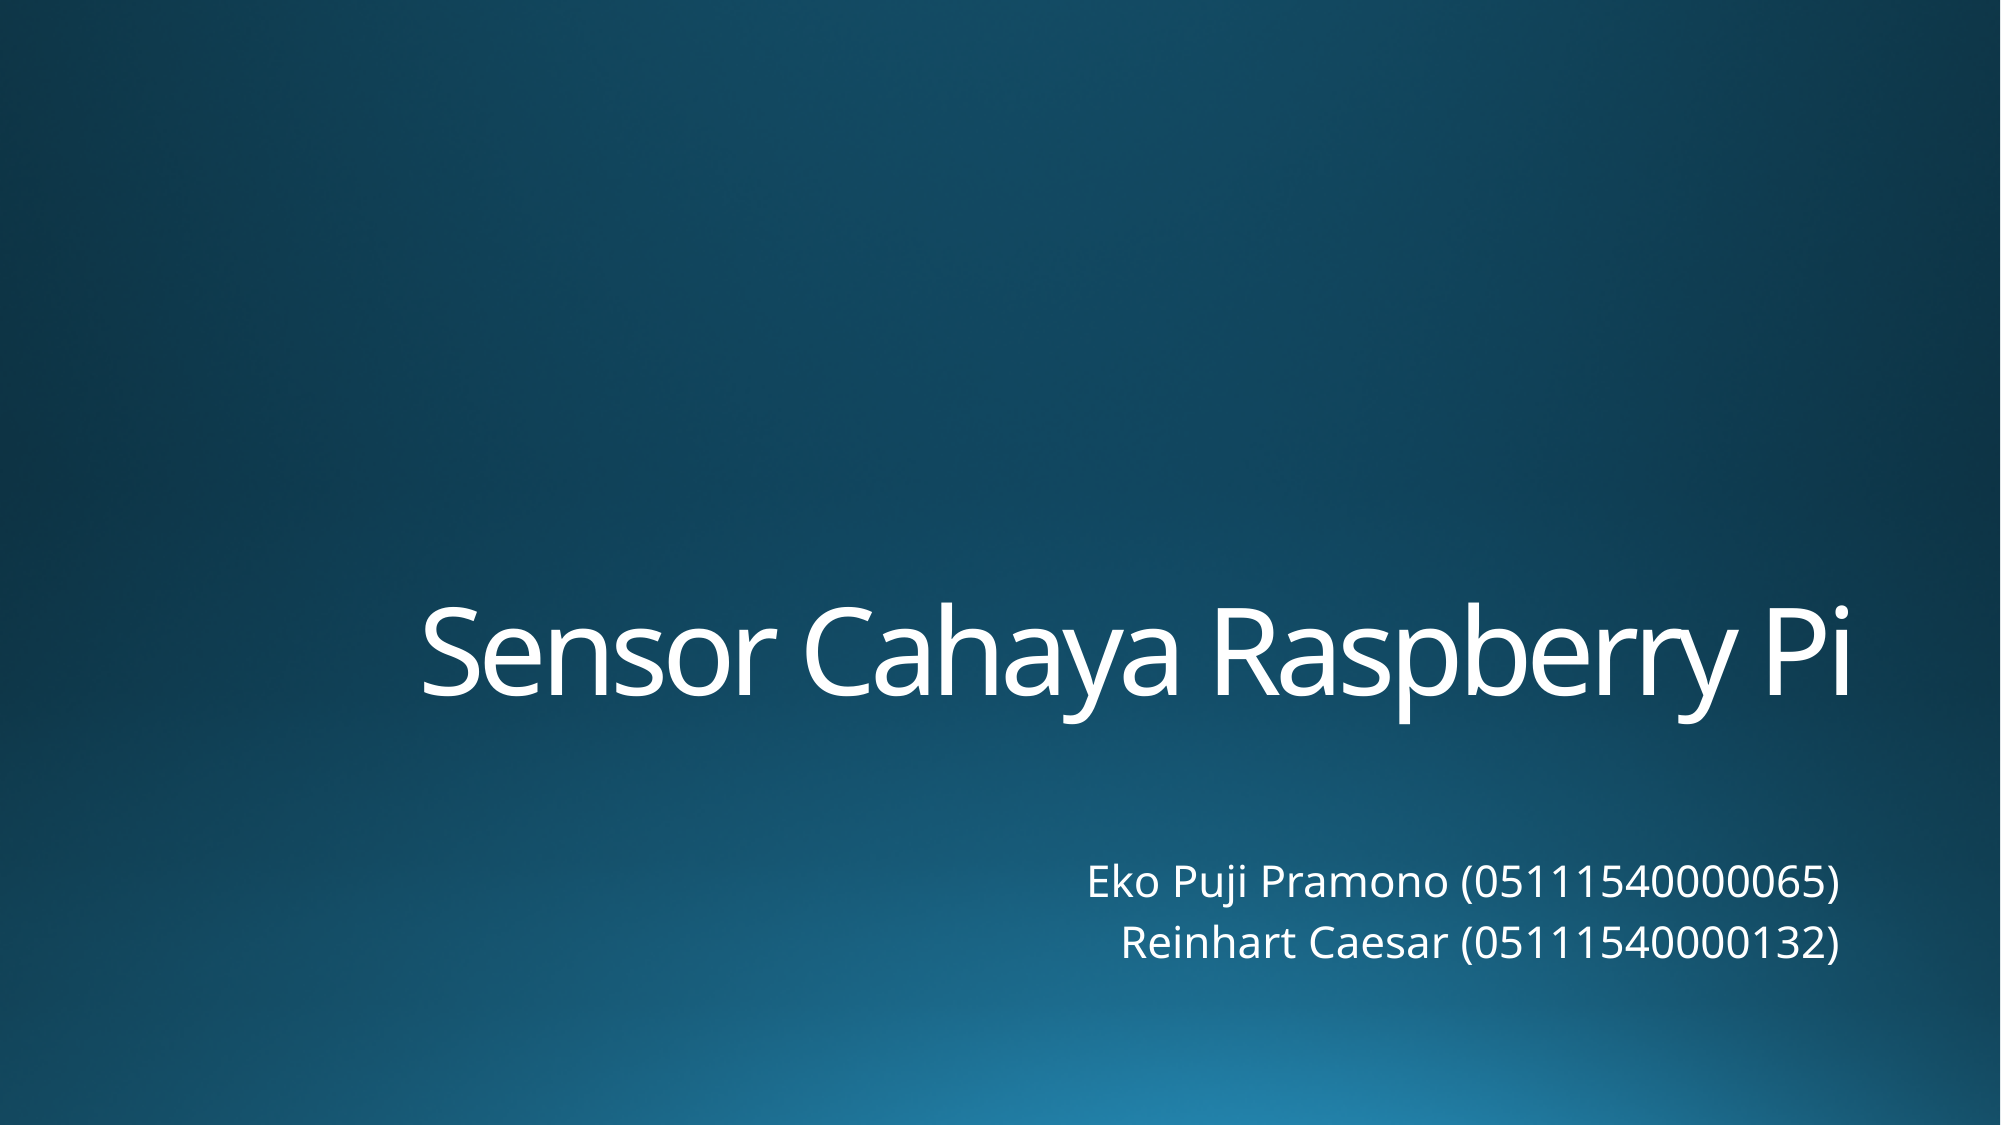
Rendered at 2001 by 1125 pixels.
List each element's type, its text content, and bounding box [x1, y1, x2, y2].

subtitle Eko Puji Pramono (05111540000065) Reinhart Caesar (05111540000132) [356, 851, 1857, 976]
title Sensor Cahaya Raspberry Pi [372, 582, 1873, 852]
picture [0, 0, 2001, 1125]
